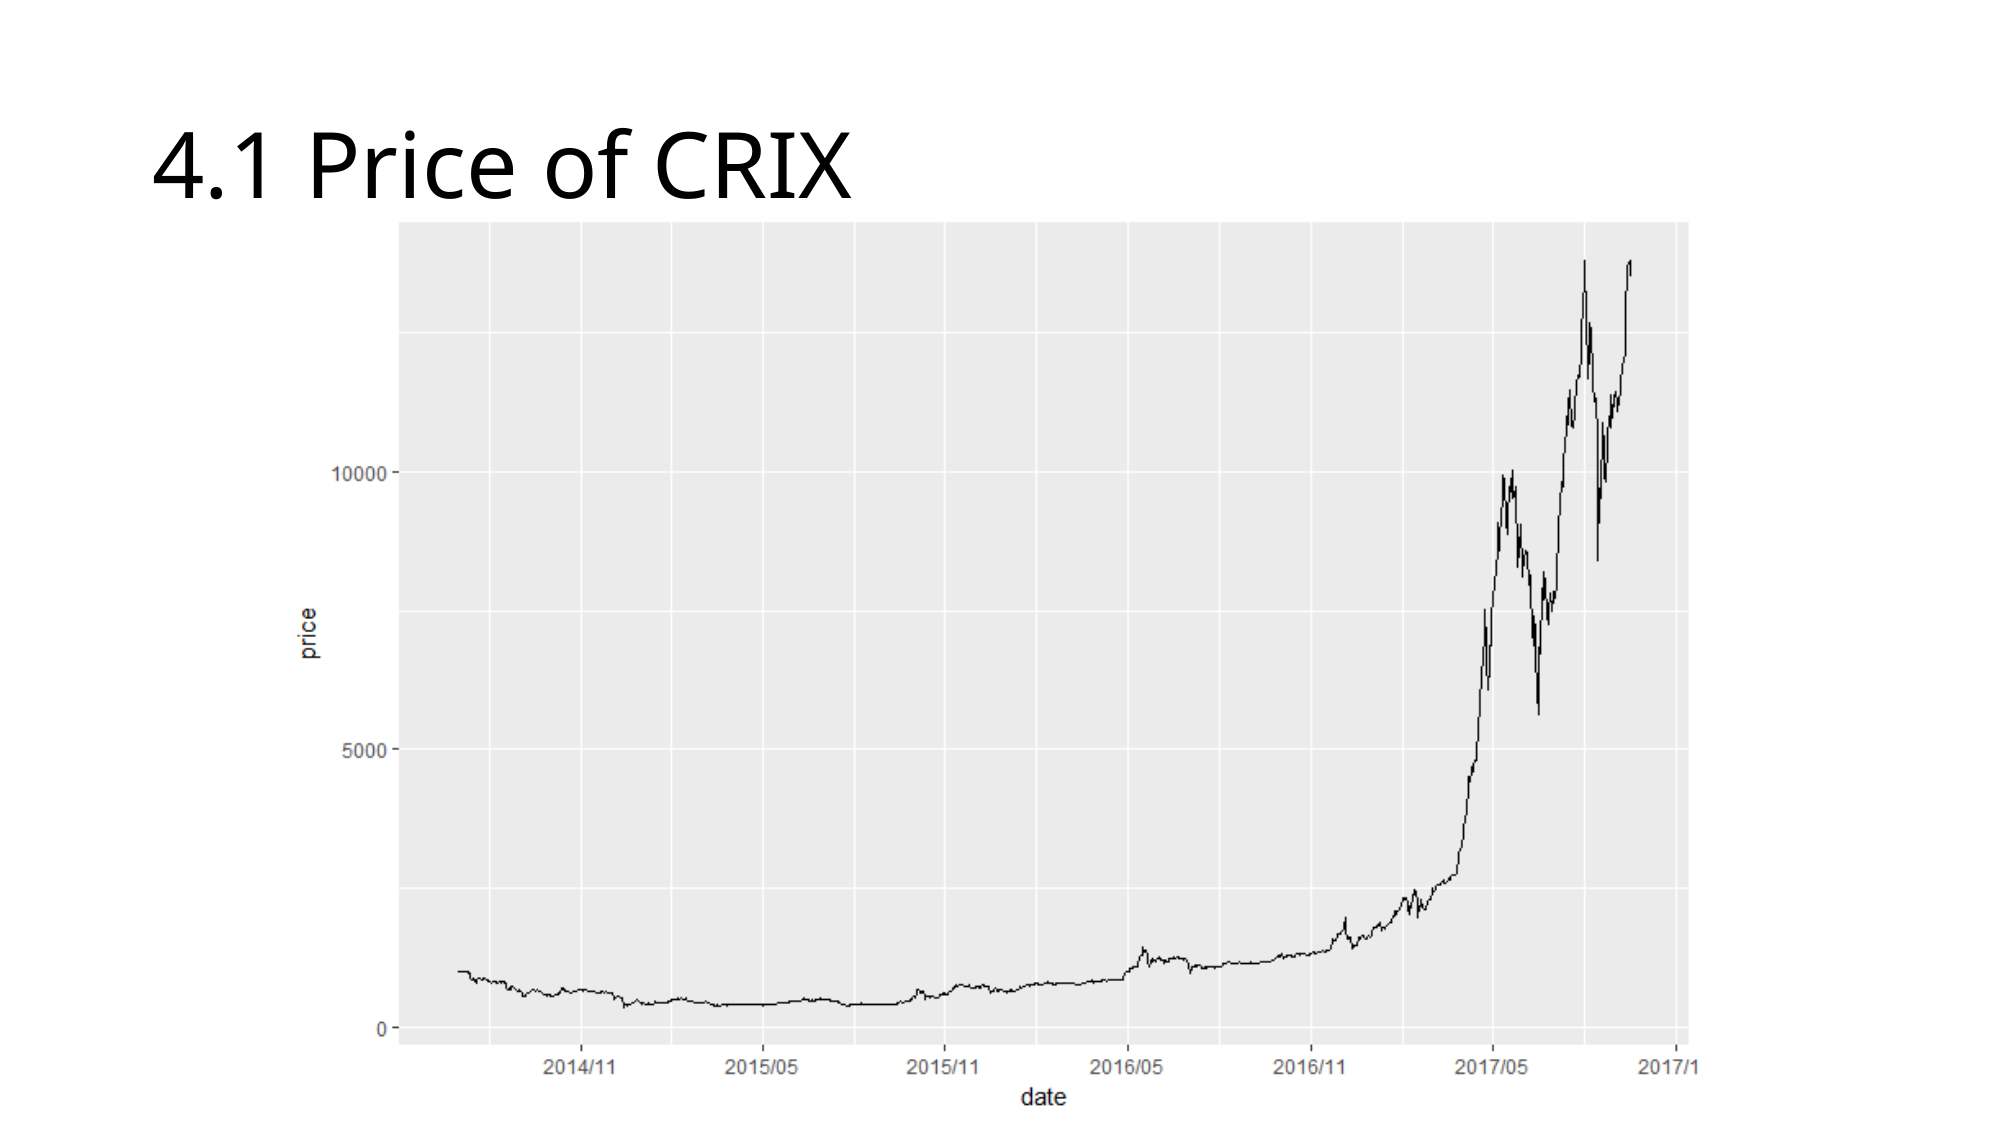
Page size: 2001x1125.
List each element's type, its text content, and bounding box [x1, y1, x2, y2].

title 4.1 Price of CRIX [137, 59, 1863, 278]
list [283, 211, 1702, 1117]
